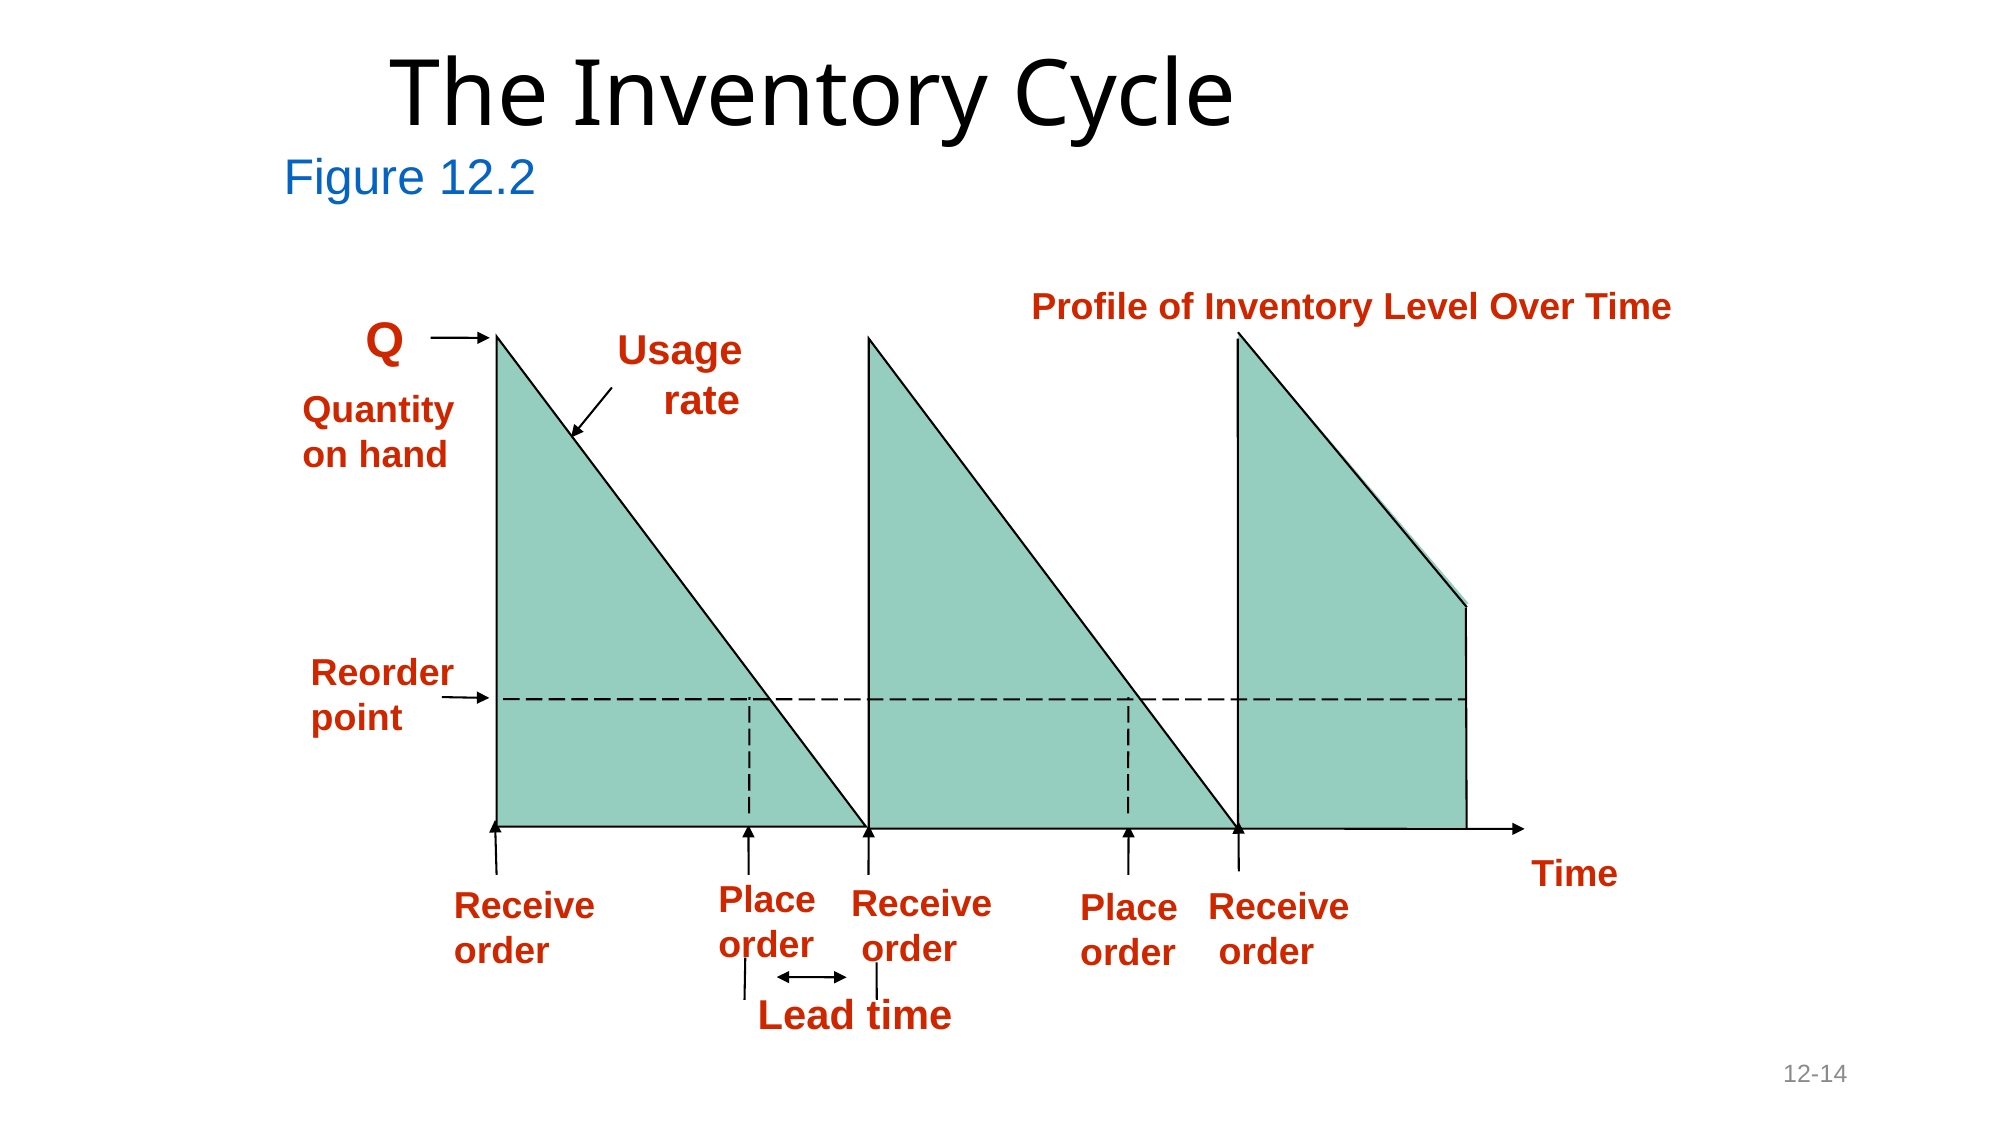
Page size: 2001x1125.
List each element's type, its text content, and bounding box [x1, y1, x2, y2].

text_box Figure 12.2 [268, 137, 594, 213]
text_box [287, 274, 1688, 1046]
slide_number 12-14 [1412, 1042, 1863, 1103]
title The Inventory Cycle [375, 31, 1650, 153]
